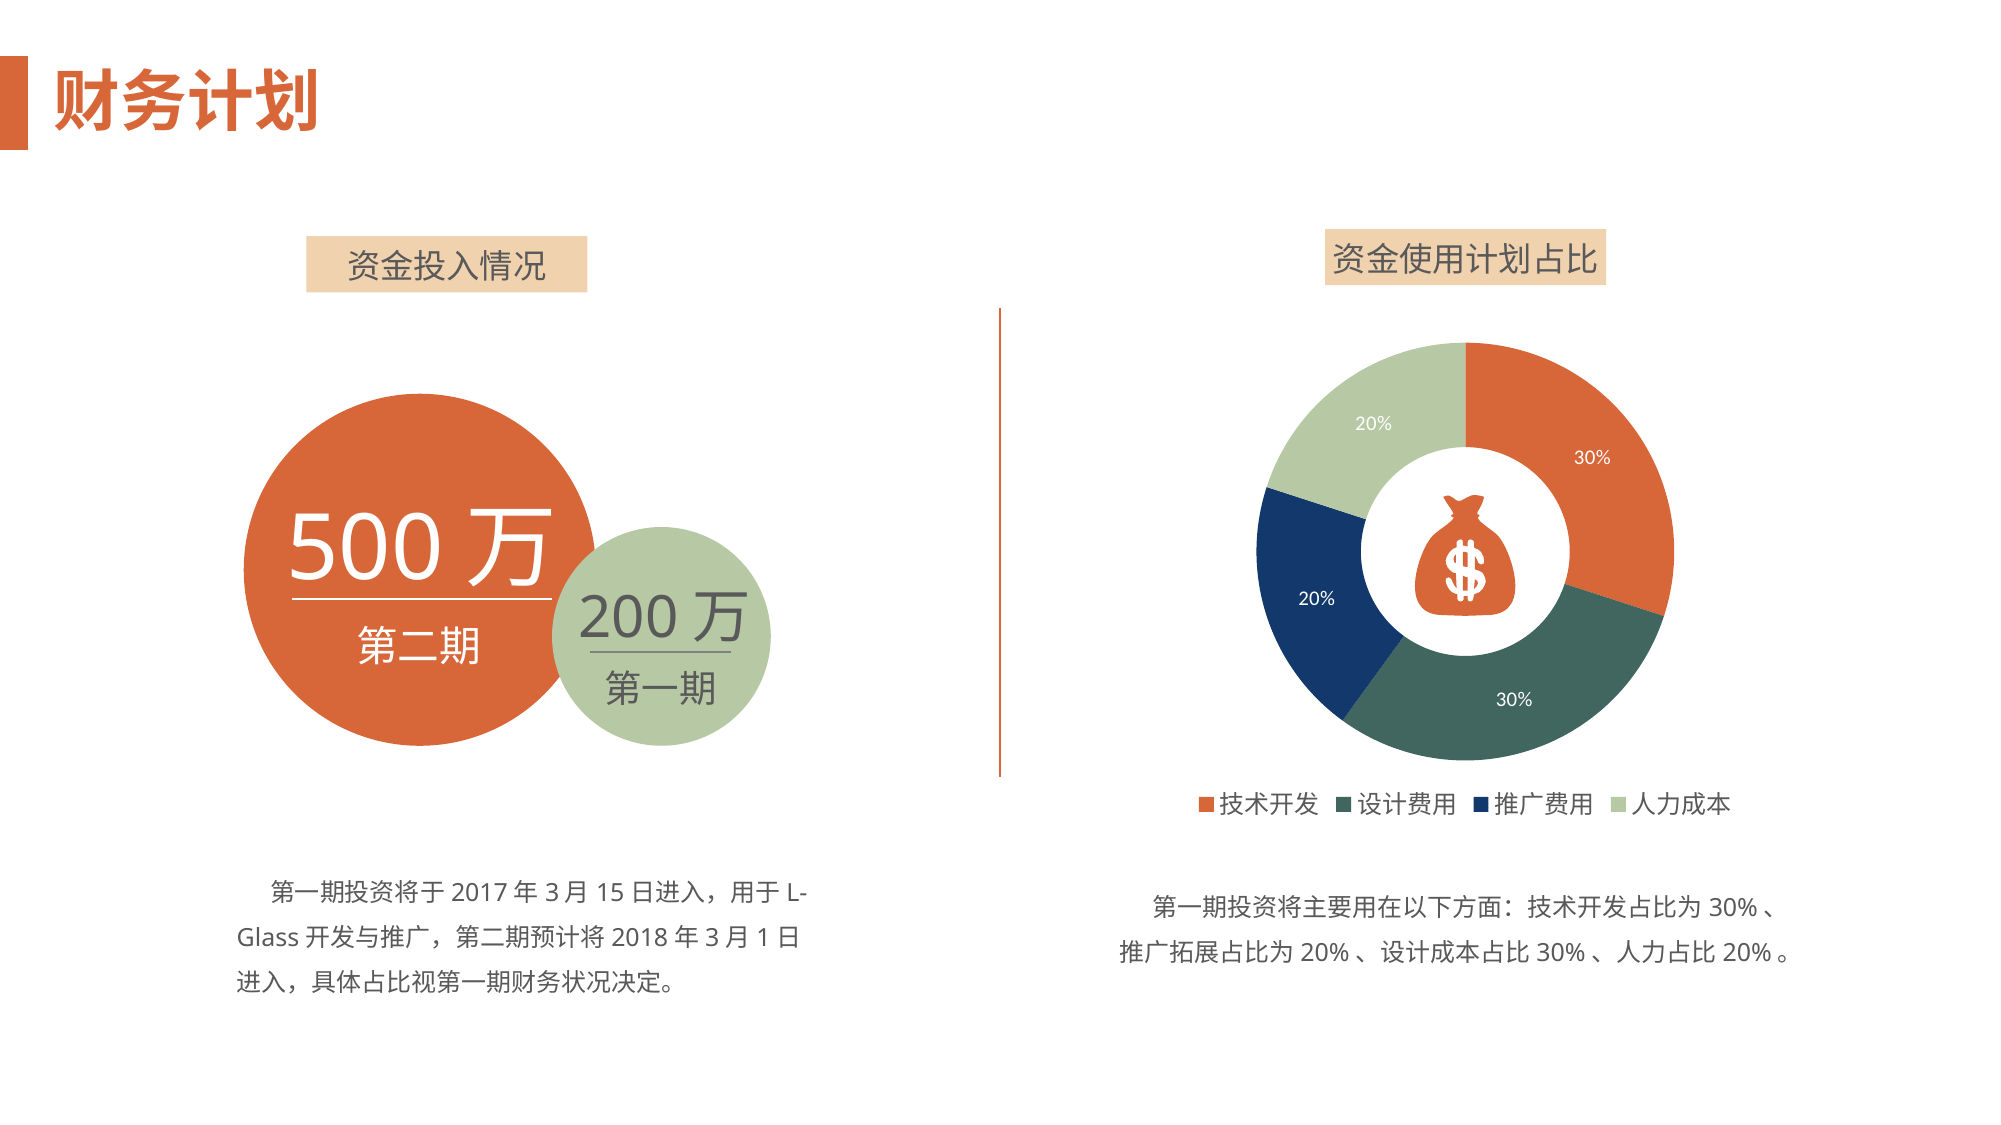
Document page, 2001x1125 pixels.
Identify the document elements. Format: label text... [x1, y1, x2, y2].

text_box 第二期 [306, 611, 532, 677]
text_box [584, 717, 739, 748]
text_box 第一期 [547, 657, 773, 717]
text_box [584, 500, 597, 555]
text_box 500万 [260, 480, 584, 605]
text_box 财务计划 [3, 51, 372, 147]
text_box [1093, 332, 1837, 828]
text_box [241, 490, 547, 748]
text_box [265, 391, 574, 480]
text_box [243, 235, 651, 294]
text_box 200万 [503, 572, 826, 657]
text_box [584, 524, 753, 572]
text_box 第一期投资将主要用在以下方面：技术开发占比为30%、推广拓展占比为20%、设计成本占比30%、人力占比20%。 [1104, 869, 1827, 975]
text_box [1262, 228, 1669, 287]
text_box [0, 54, 30, 152]
text_box 第一期投资将于2017年3月15日进入，用于L-Glass开发与推广，第二期预计将2018年3月1日进入，具体占比视第一期财务状况决定。 [221, 854, 839, 1004]
